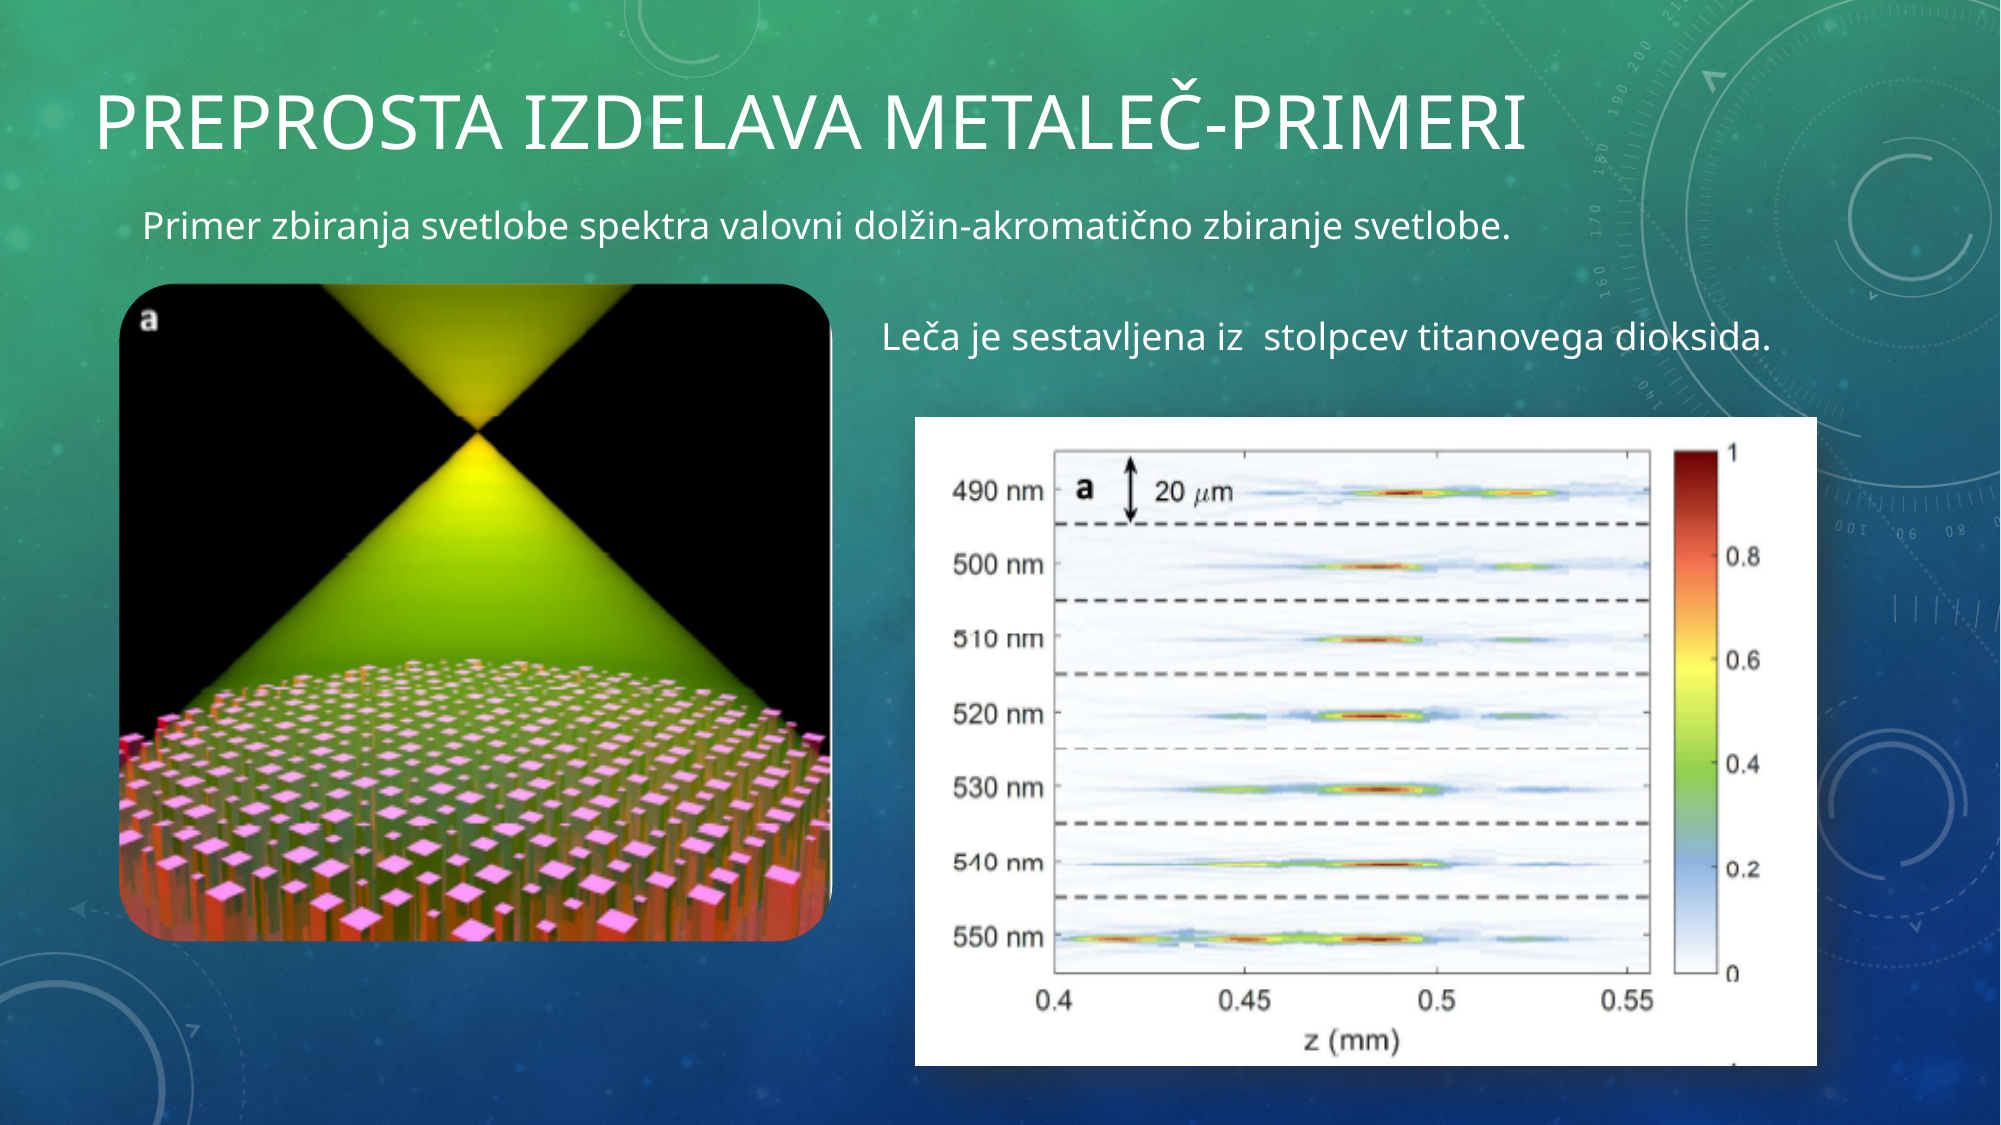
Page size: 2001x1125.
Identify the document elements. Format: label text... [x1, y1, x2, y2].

text_box Leča je sestavljena iz stolpcev titanovega dioksida. [866, 305, 1867, 366]
picture [0, 0, 2001, 1125]
title Preprosta izdelava metaleč-Primeri [78, 0, 1741, 239]
text_box Primer zbiranja svetlobe spektra valovni dolžin-akromatično zbiranje svetlobe. [127, 194, 1528, 255]
